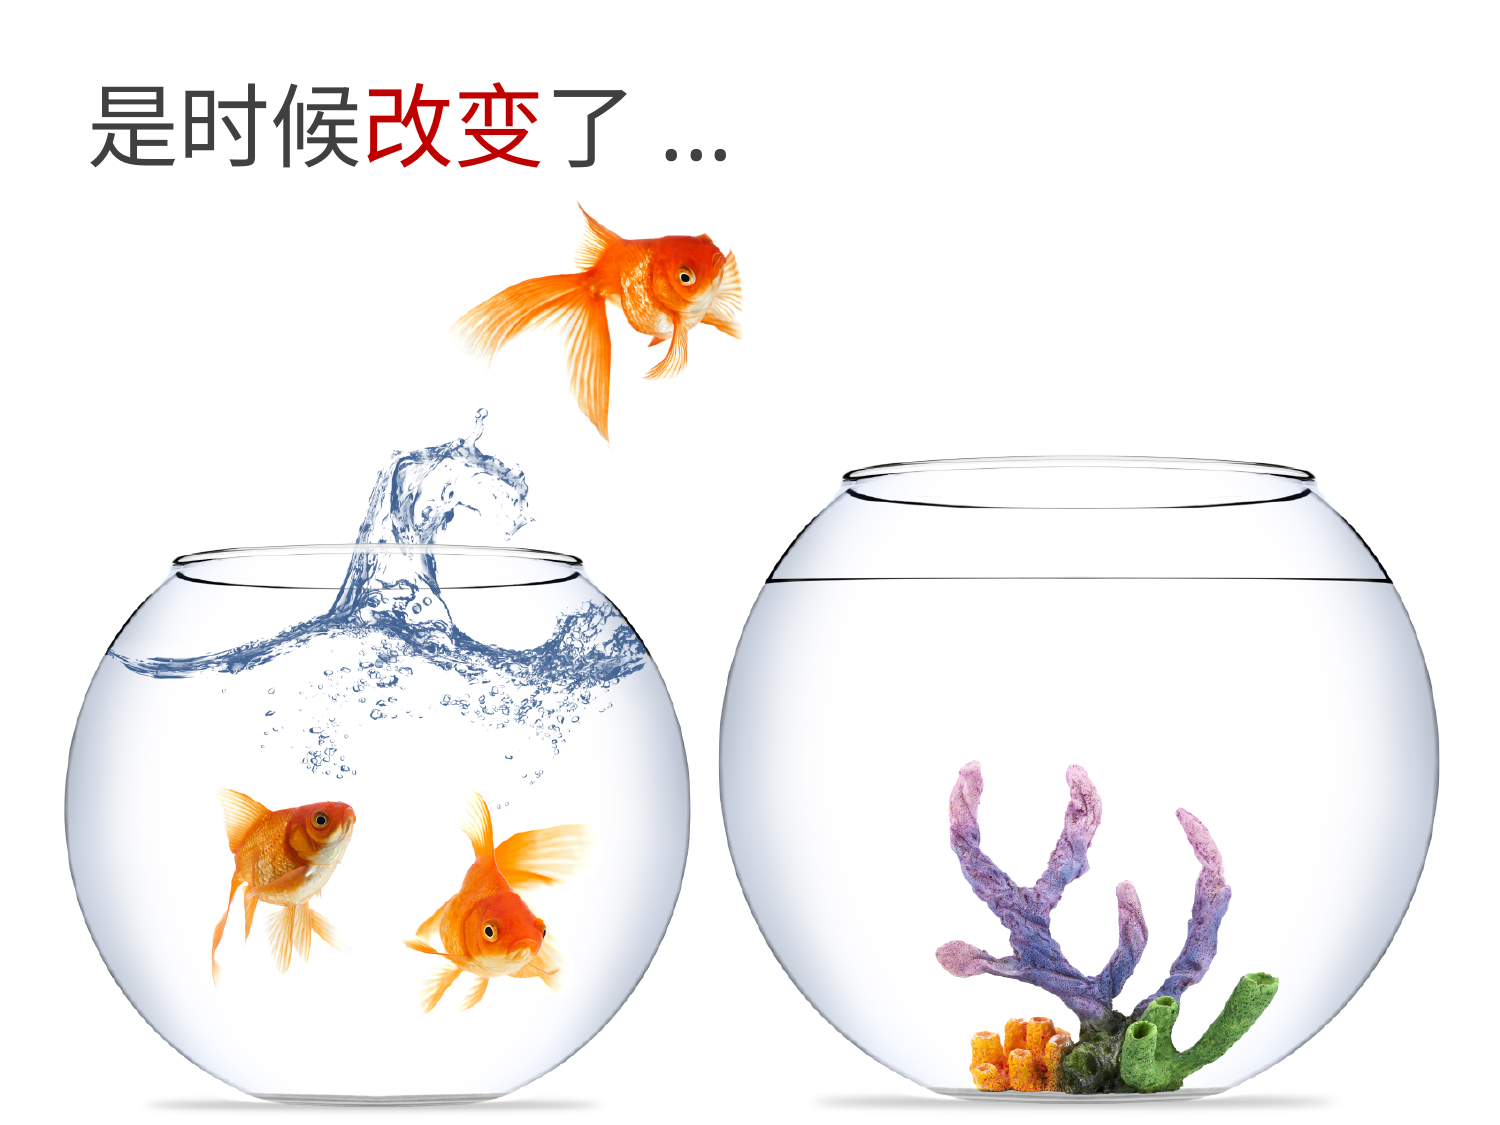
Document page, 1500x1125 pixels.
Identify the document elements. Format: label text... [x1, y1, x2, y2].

text_box 是时候改变了... [72, 61, 985, 124]
picture [0, 124, 1500, 1125]
